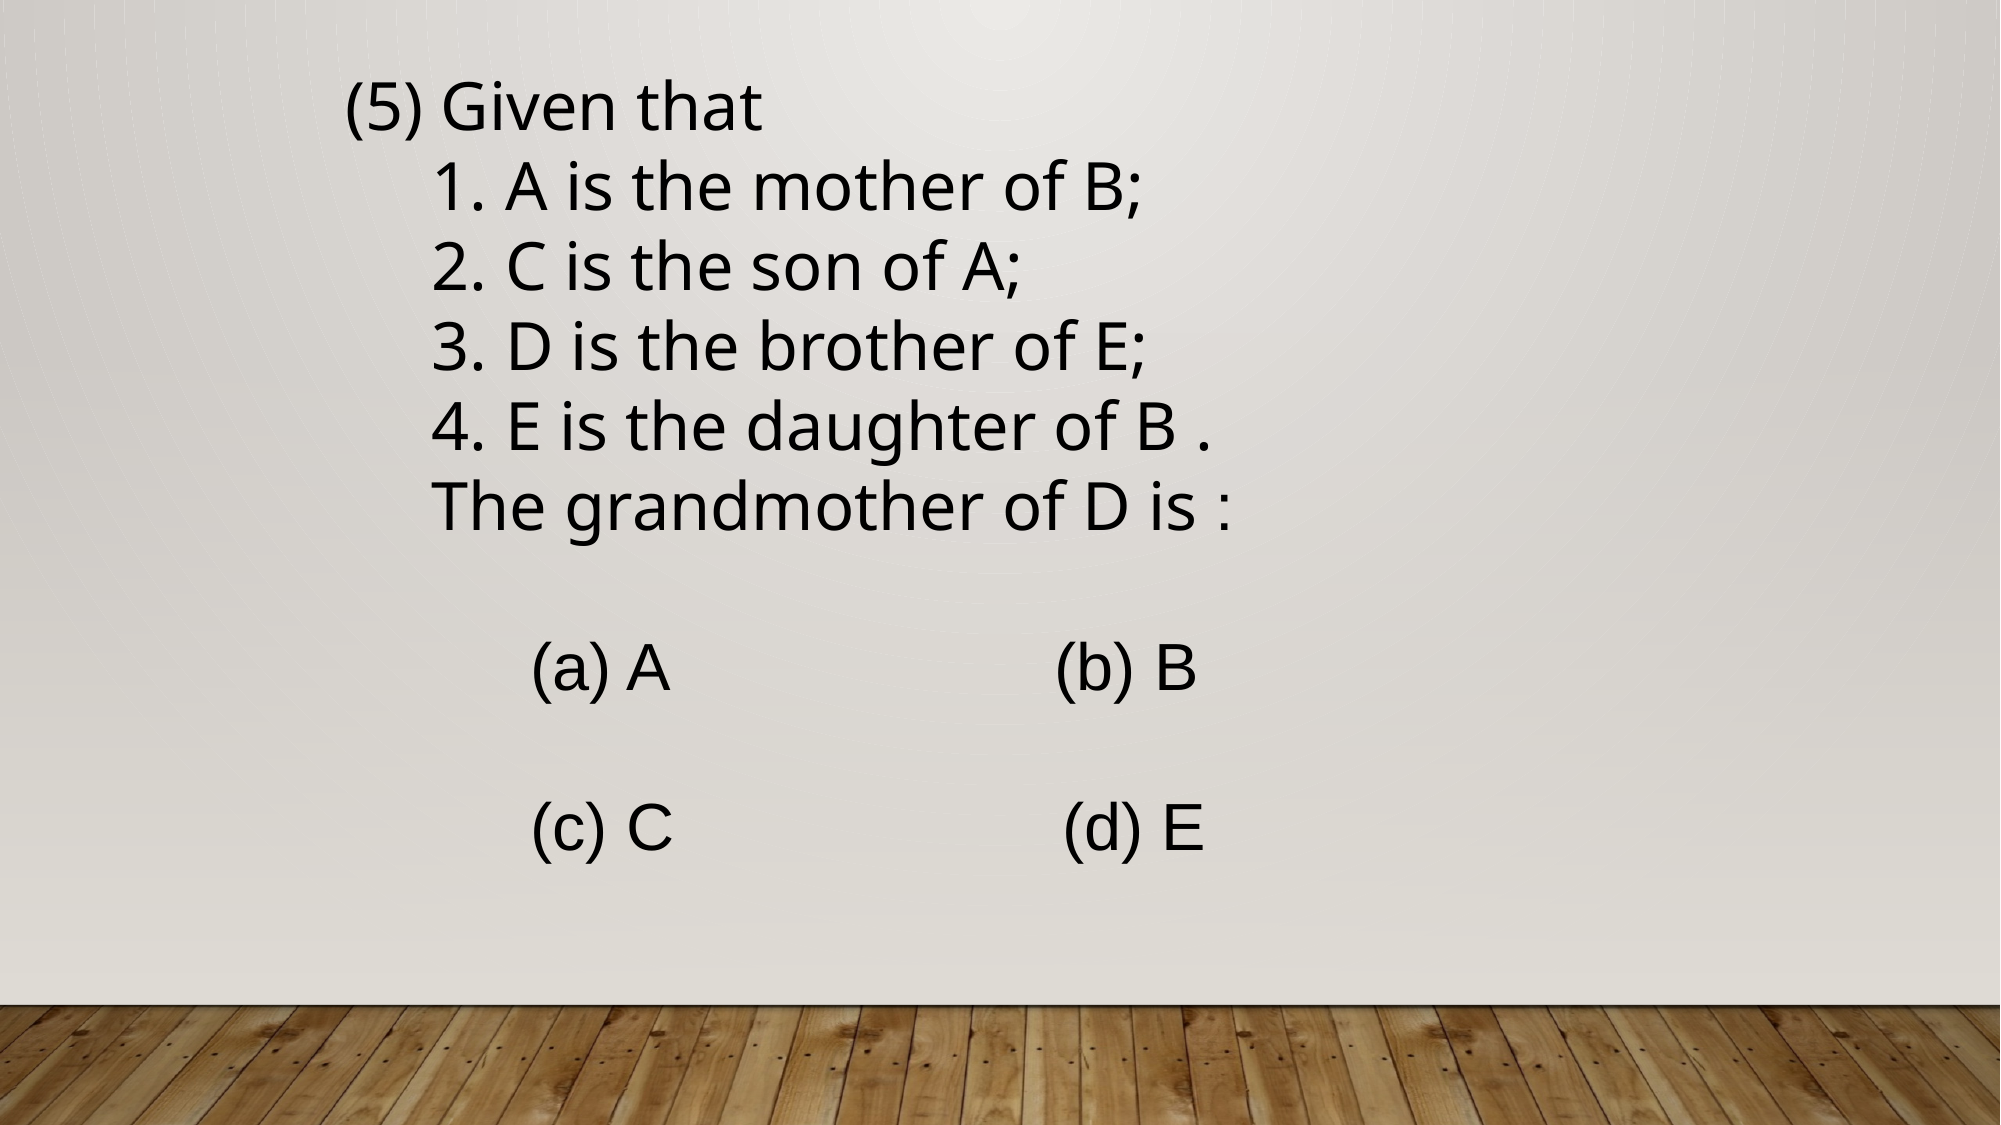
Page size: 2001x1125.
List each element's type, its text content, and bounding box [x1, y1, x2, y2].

text_box (5) Given that 1. A is the mother of B; 2. C is the son of A; 3. D is the brother of E; 4. E is the daughter of B . The grandmother of D is : (a) A (b) B (c) C (d) E [330, 56, 1855, 871]
picture [0, 1005, 2000, 1125]
